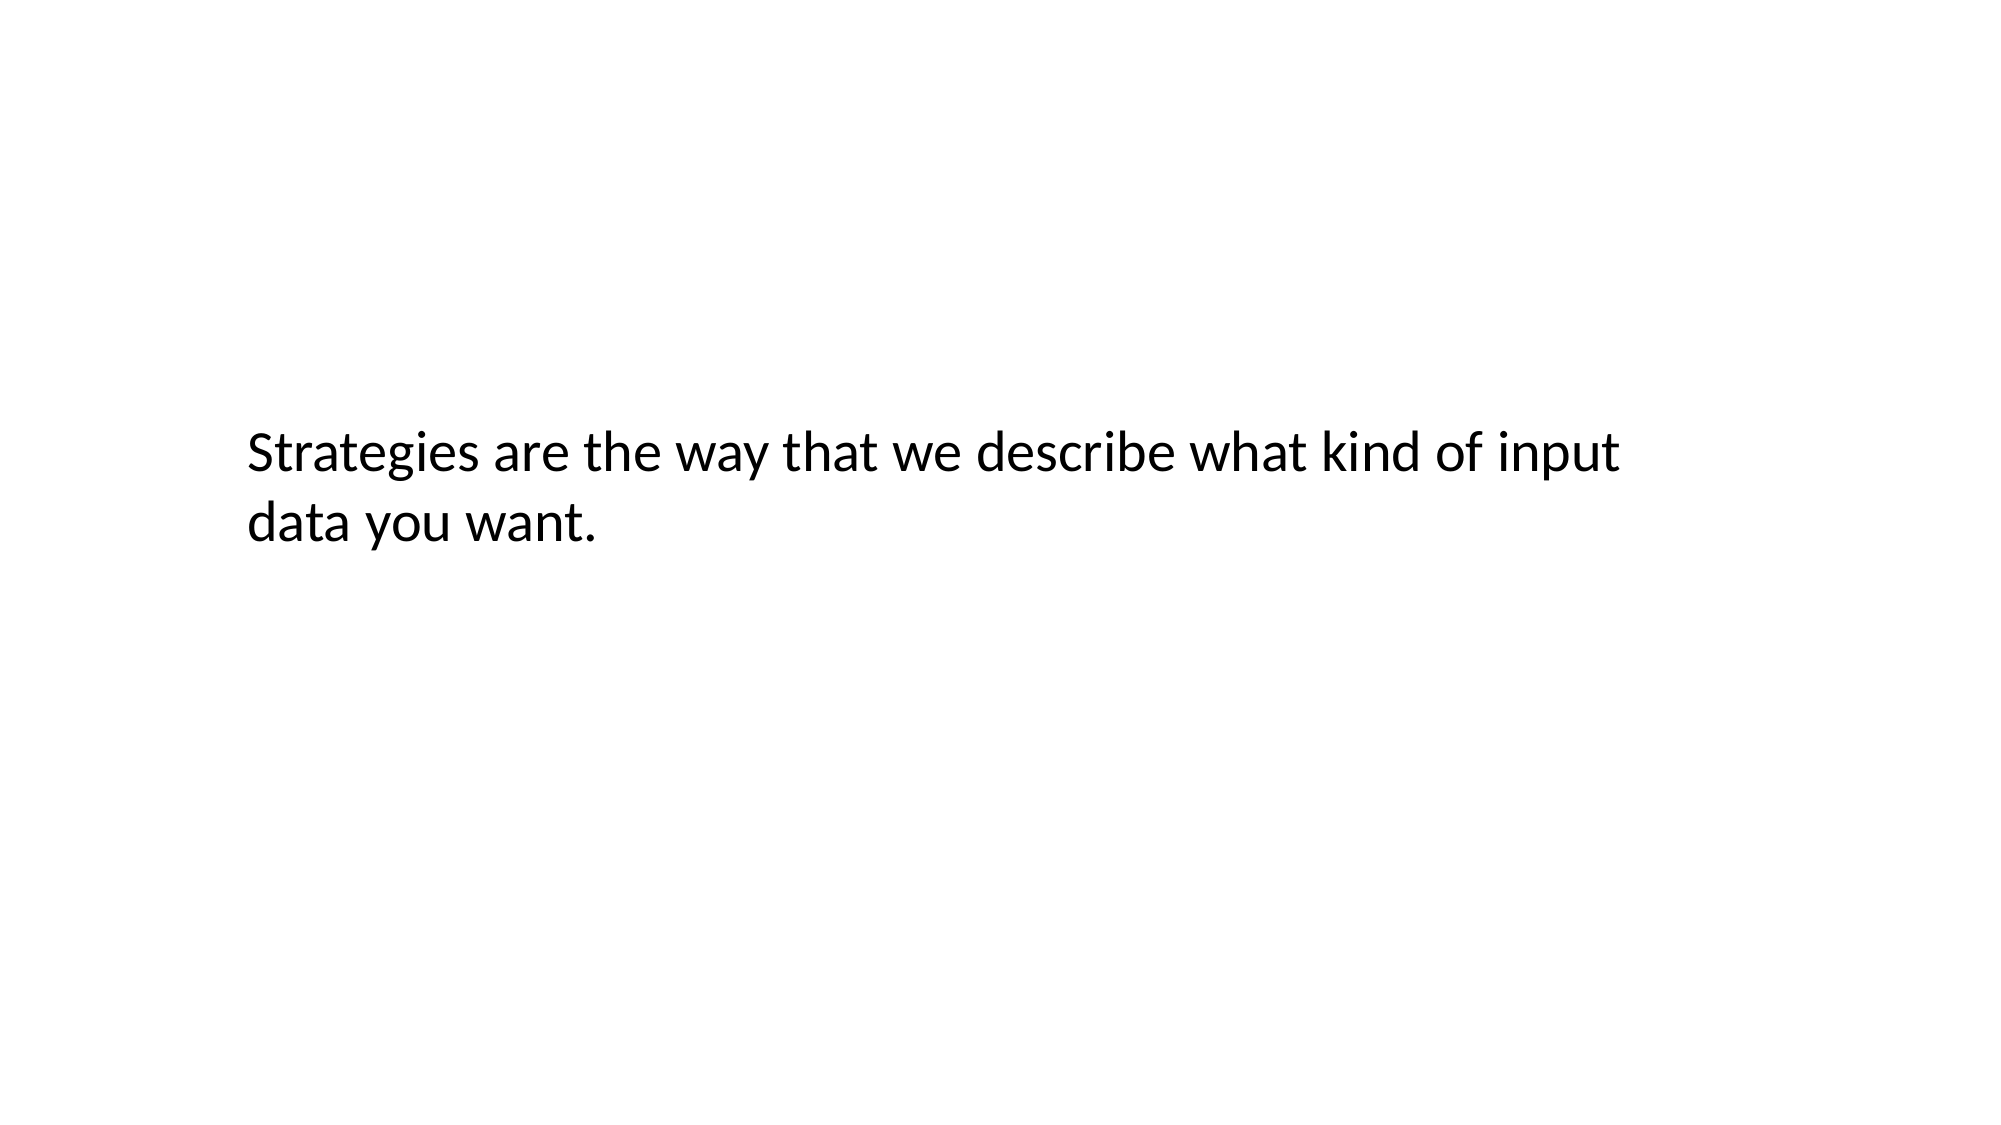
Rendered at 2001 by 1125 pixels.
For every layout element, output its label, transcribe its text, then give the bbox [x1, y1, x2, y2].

text_box Strategies are the way that we describe what kind of input data you want. [232, 405, 1680, 595]
